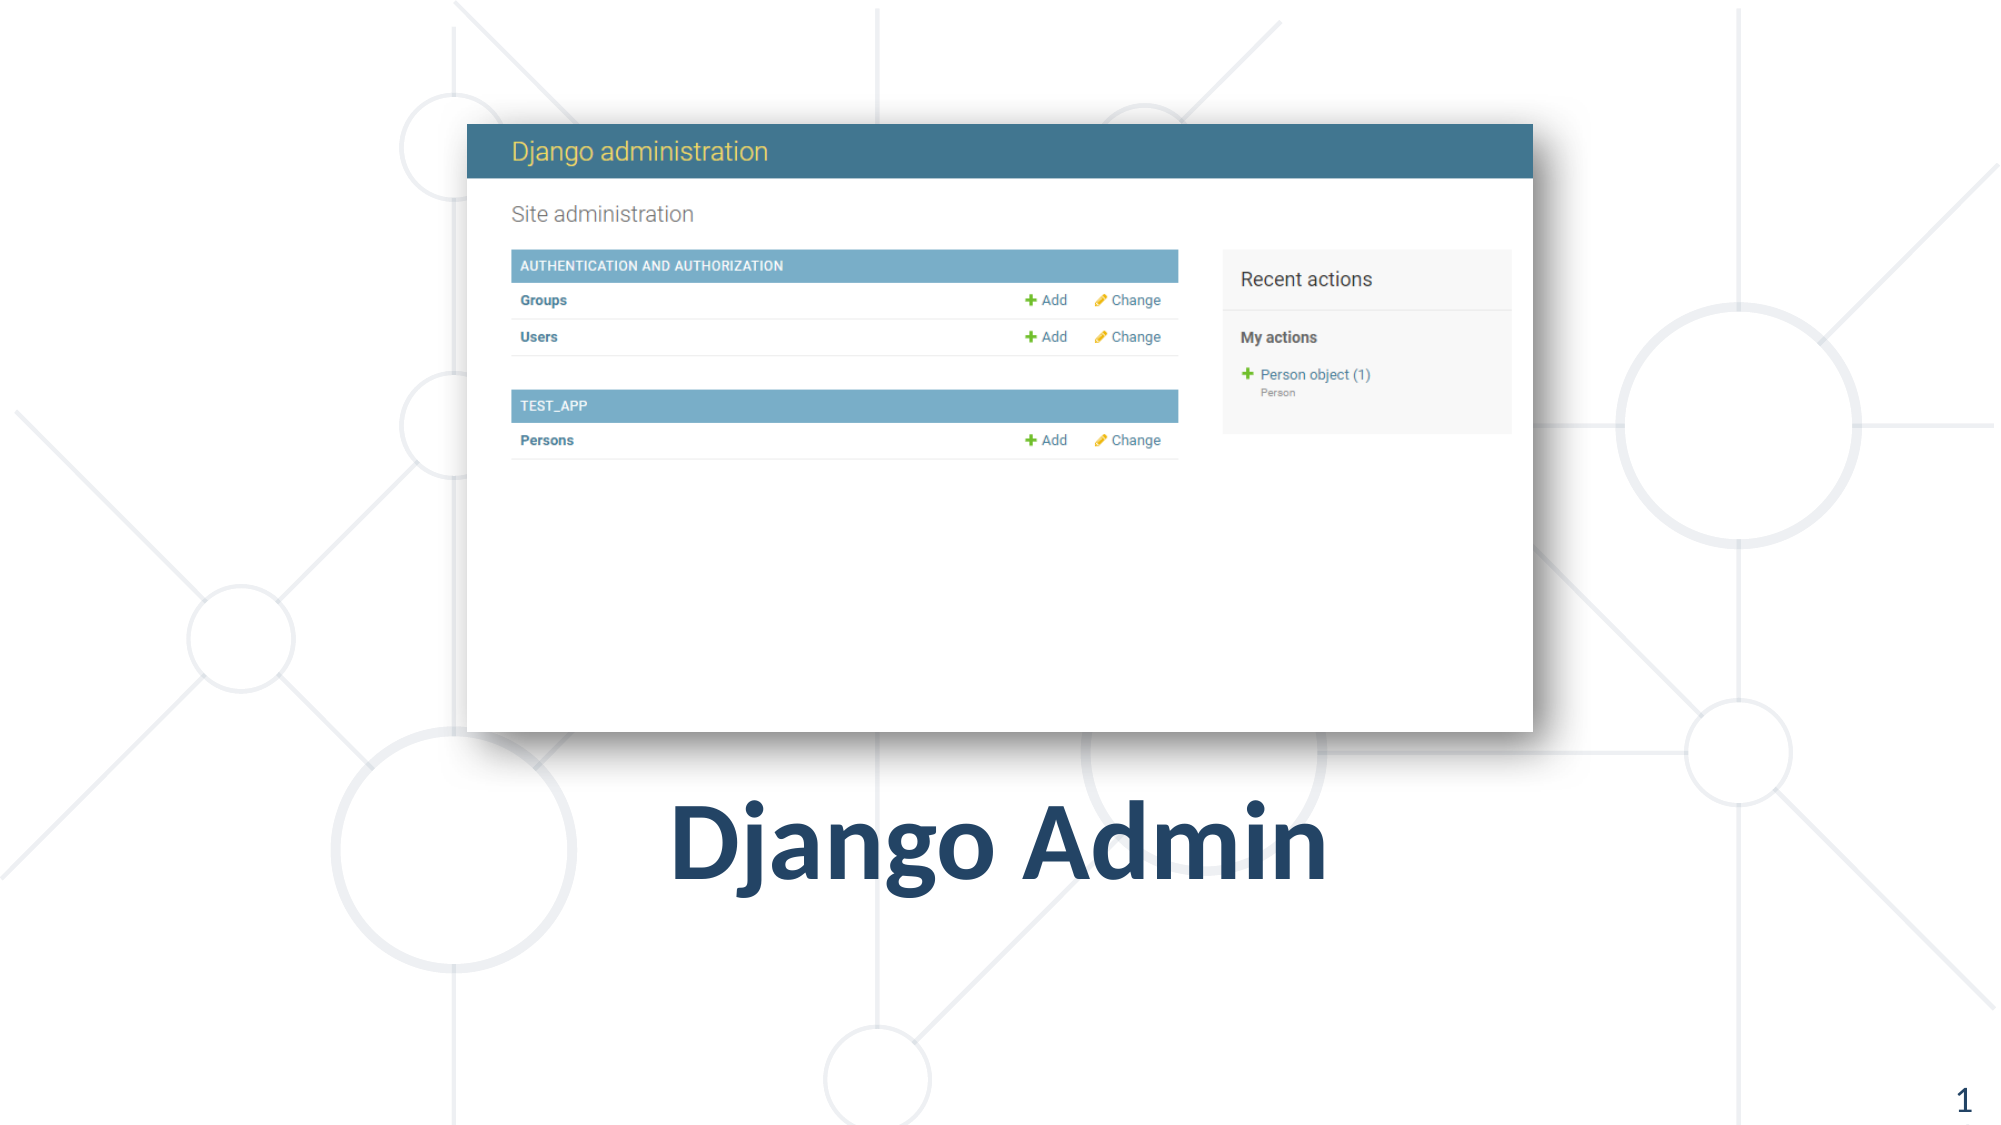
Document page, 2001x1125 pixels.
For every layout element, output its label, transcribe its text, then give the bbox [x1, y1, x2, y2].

slide_number 14 [1939, 1067, 2000, 1117]
title Django Admin [100, 771, 1900, 898]
picture [467, 124, 1533, 732]
